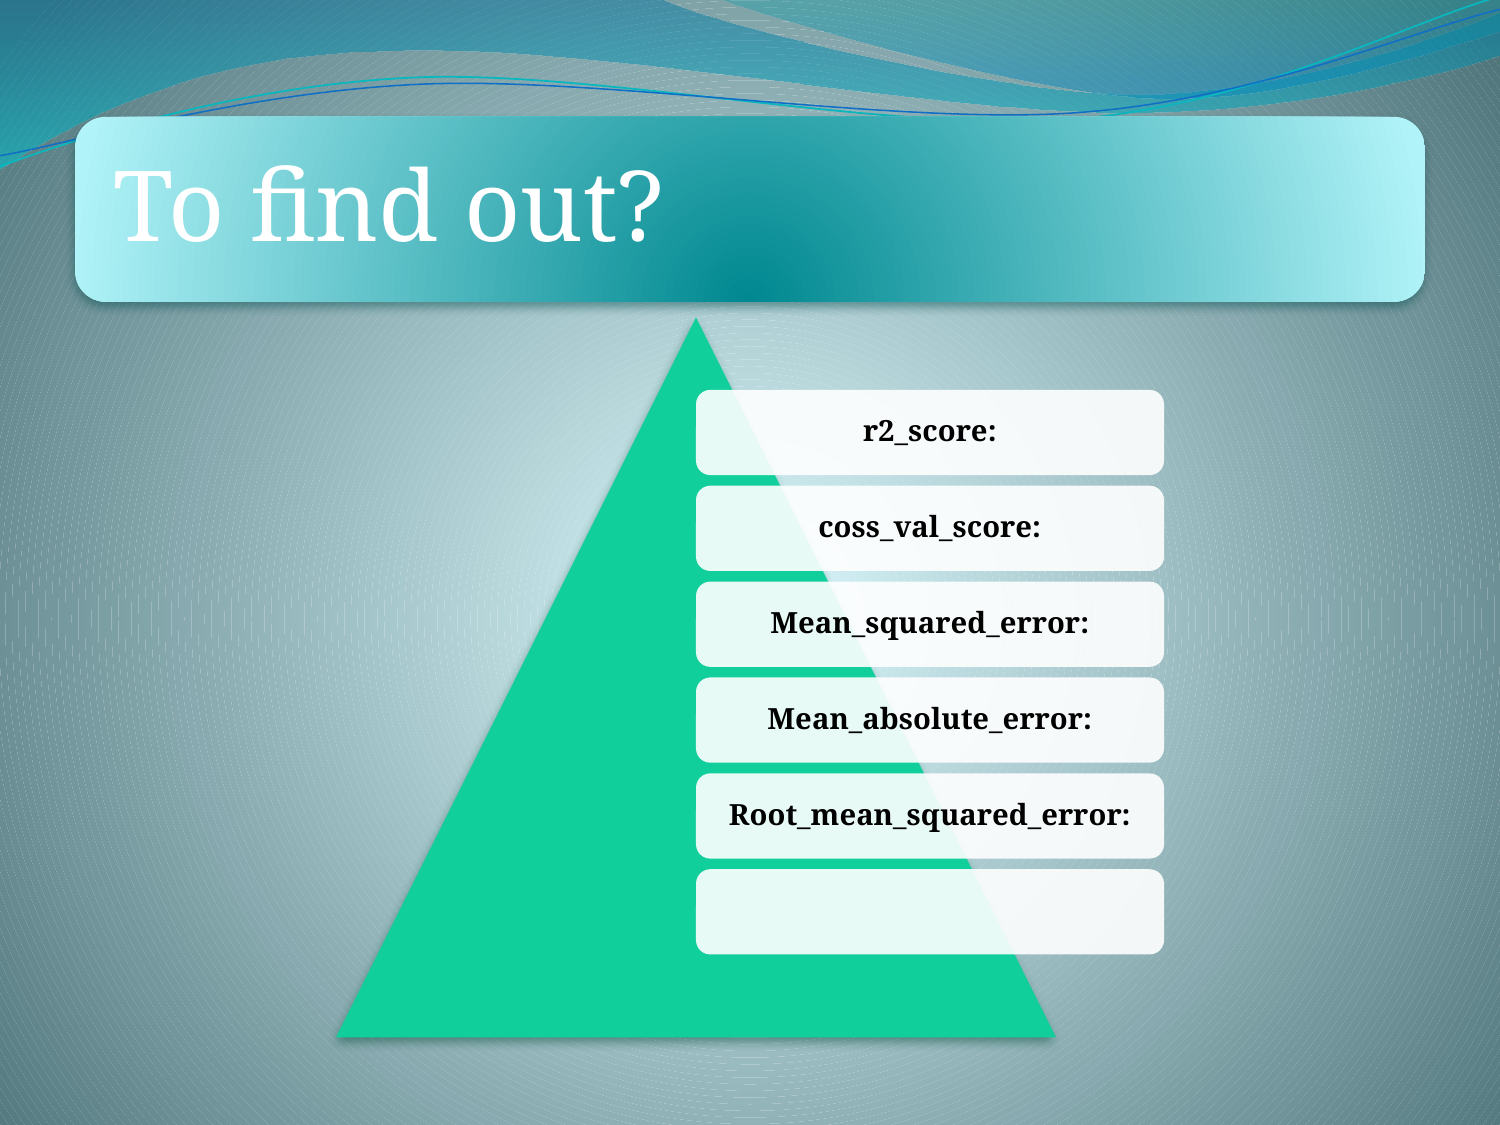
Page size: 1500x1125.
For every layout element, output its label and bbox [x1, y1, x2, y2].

list [74, 317, 1426, 1038]
text_box [74, 115, 1426, 304]
